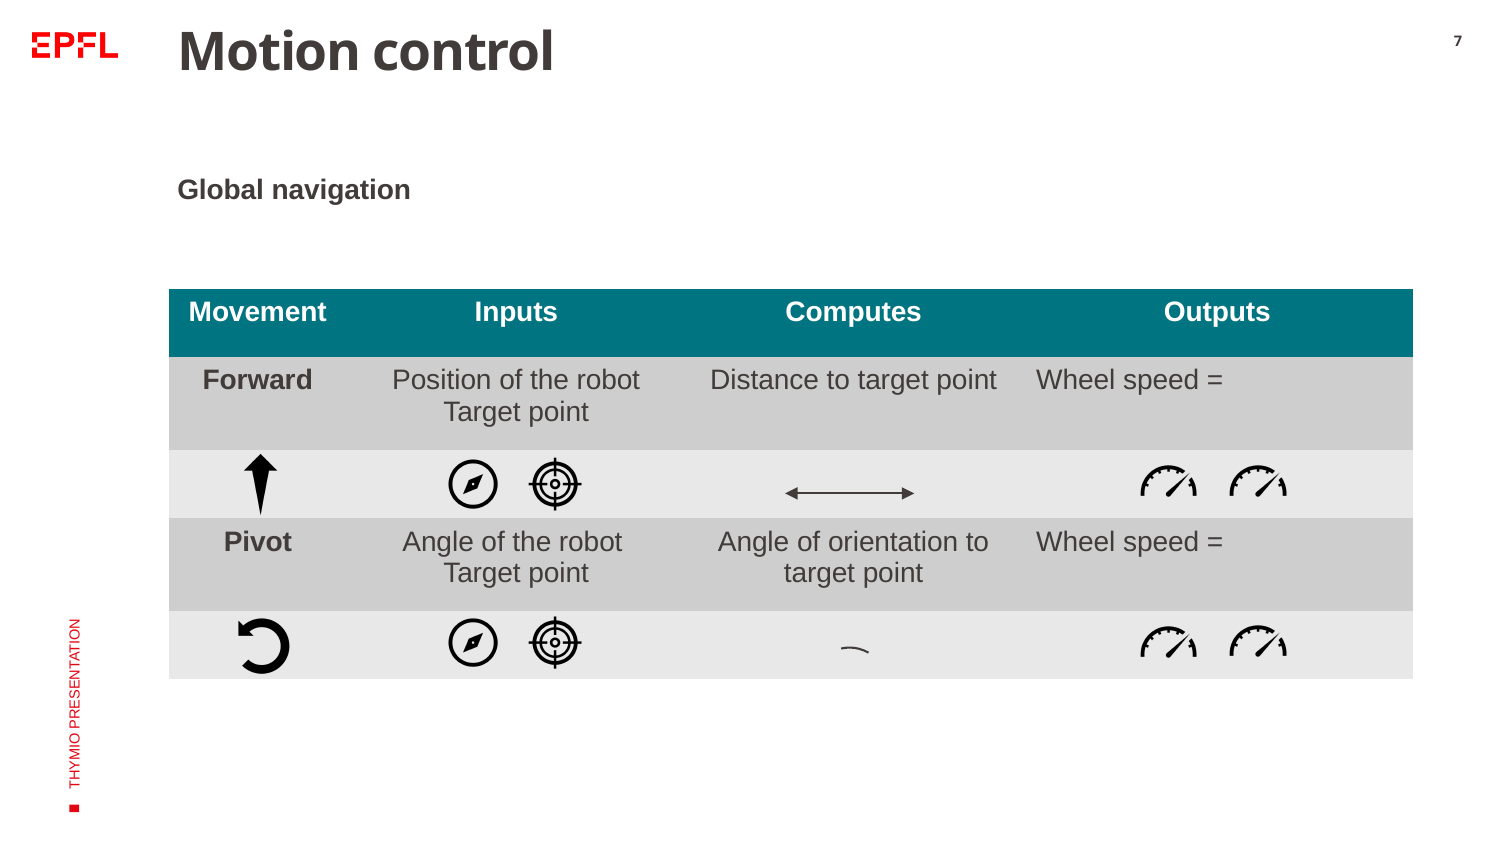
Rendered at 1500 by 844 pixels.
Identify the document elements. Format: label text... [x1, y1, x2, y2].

picture [1138, 450, 1199, 511]
slide_number 7 [1415, 32, 1500, 59]
picture [442, 612, 504, 673]
picture [1227, 610, 1289, 671]
title Motion control [148, 29, 750, 89]
picture [442, 453, 504, 515]
picture [524, 612, 586, 673]
picture [1138, 611, 1199, 673]
picture [21, 21, 129, 69]
picture [1227, 450, 1289, 511]
text_box Global navigation [162, 164, 599, 213]
picture [524, 453, 586, 515]
picture [231, 611, 301, 681]
picture [227, 451, 294, 518]
slide_number THYMIO PRESENTATION [0, 256, 149, 805]
